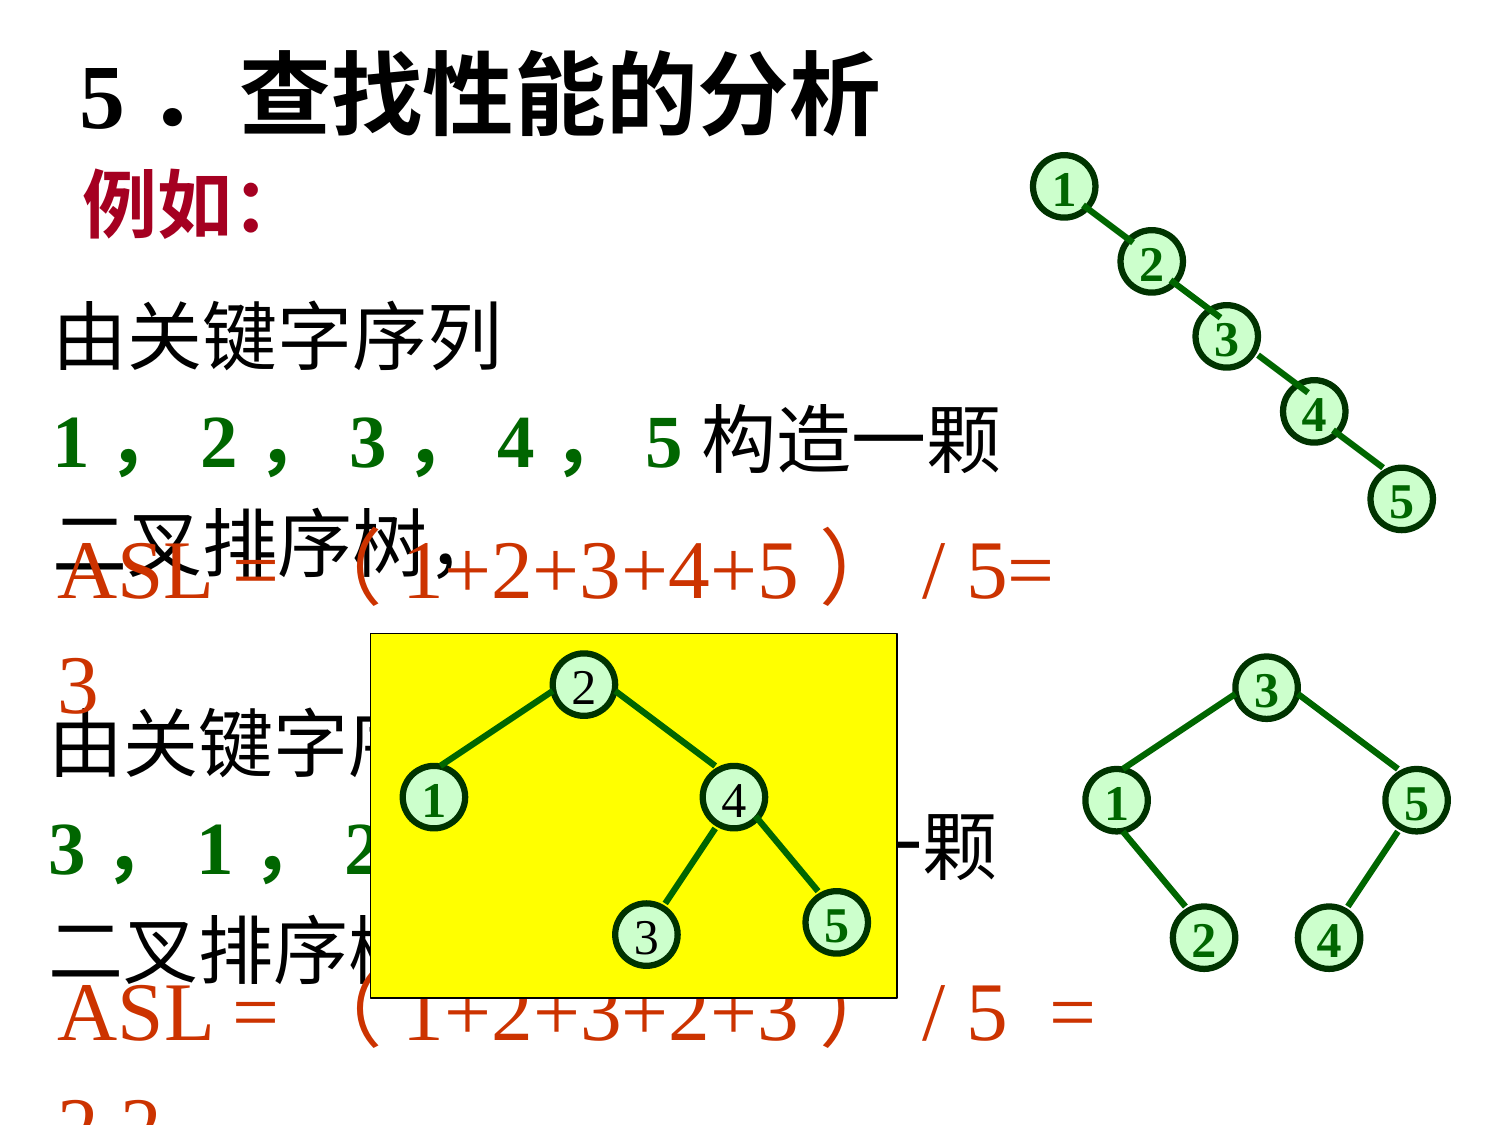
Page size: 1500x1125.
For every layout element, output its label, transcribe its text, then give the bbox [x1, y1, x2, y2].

text_box 2 [1173, 906, 1236, 969]
text_box 4 [1283, 380, 1346, 443]
text_box 3 [1195, 305, 1258, 368]
text_box 1 [1085, 768, 1148, 832]
text_box 1 [1032, 155, 1096, 218]
text_box 5 [1370, 467, 1433, 531]
text_box 3 [1235, 656, 1298, 719]
text_box 由关键字序列 1，2，3，4，5构造一颗二叉排序树， [37, 268, 1050, 594]
text_box 5 [1385, 768, 1448, 832]
text_box 5．查找性能的分析 [64, 29, 897, 154]
text_box ASL =（1+2+3+2+3）/ 5 = 2.2 [43, 935, 1192, 1125]
text_box 2 [1120, 230, 1183, 293]
text_box ASL =（1+2+3+4+5）/ 5= 3 [42, 493, 1111, 738]
text_box 由关键字序列 3，1，2，5，4构造一颗二叉排序树 [901, 738, 1059, 935]
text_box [370, 633, 898, 999]
text_box 例如： [67, 154, 323, 255]
text_box 由关键字序列 3，1，2，5，4构造一颗二叉排序树 [33, 675, 365, 1001]
text_box 4 [1297, 906, 1361, 969]
